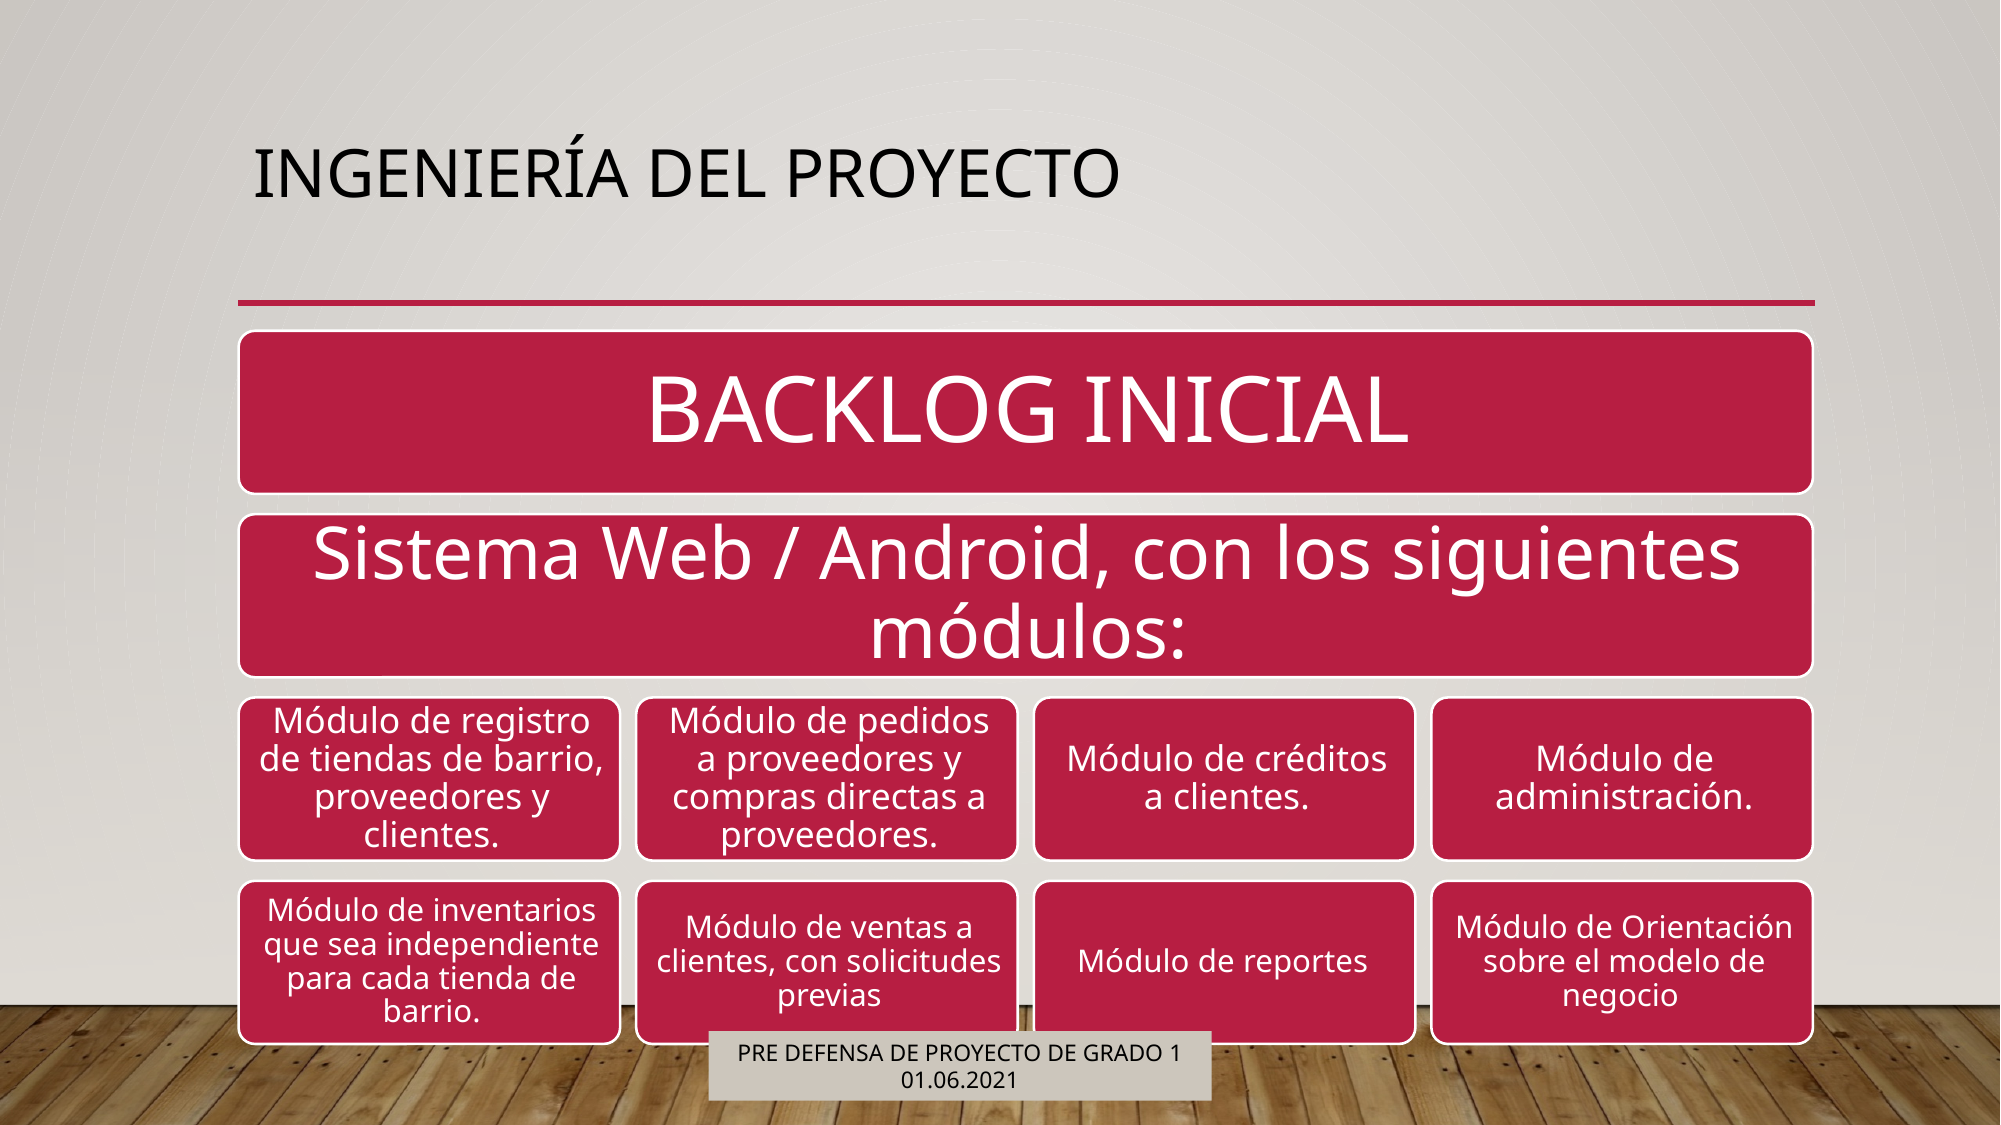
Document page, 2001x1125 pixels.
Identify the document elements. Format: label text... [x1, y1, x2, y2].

picture [0, 1005, 2000, 1125]
text_box PRE DEFENSA DE PROYECTO DE GRADO 1 01.06.2021 [708, 1045, 1212, 1101]
title Ingeniería del proyecto [238, 131, 1814, 305]
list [237, 330, 1814, 1045]
